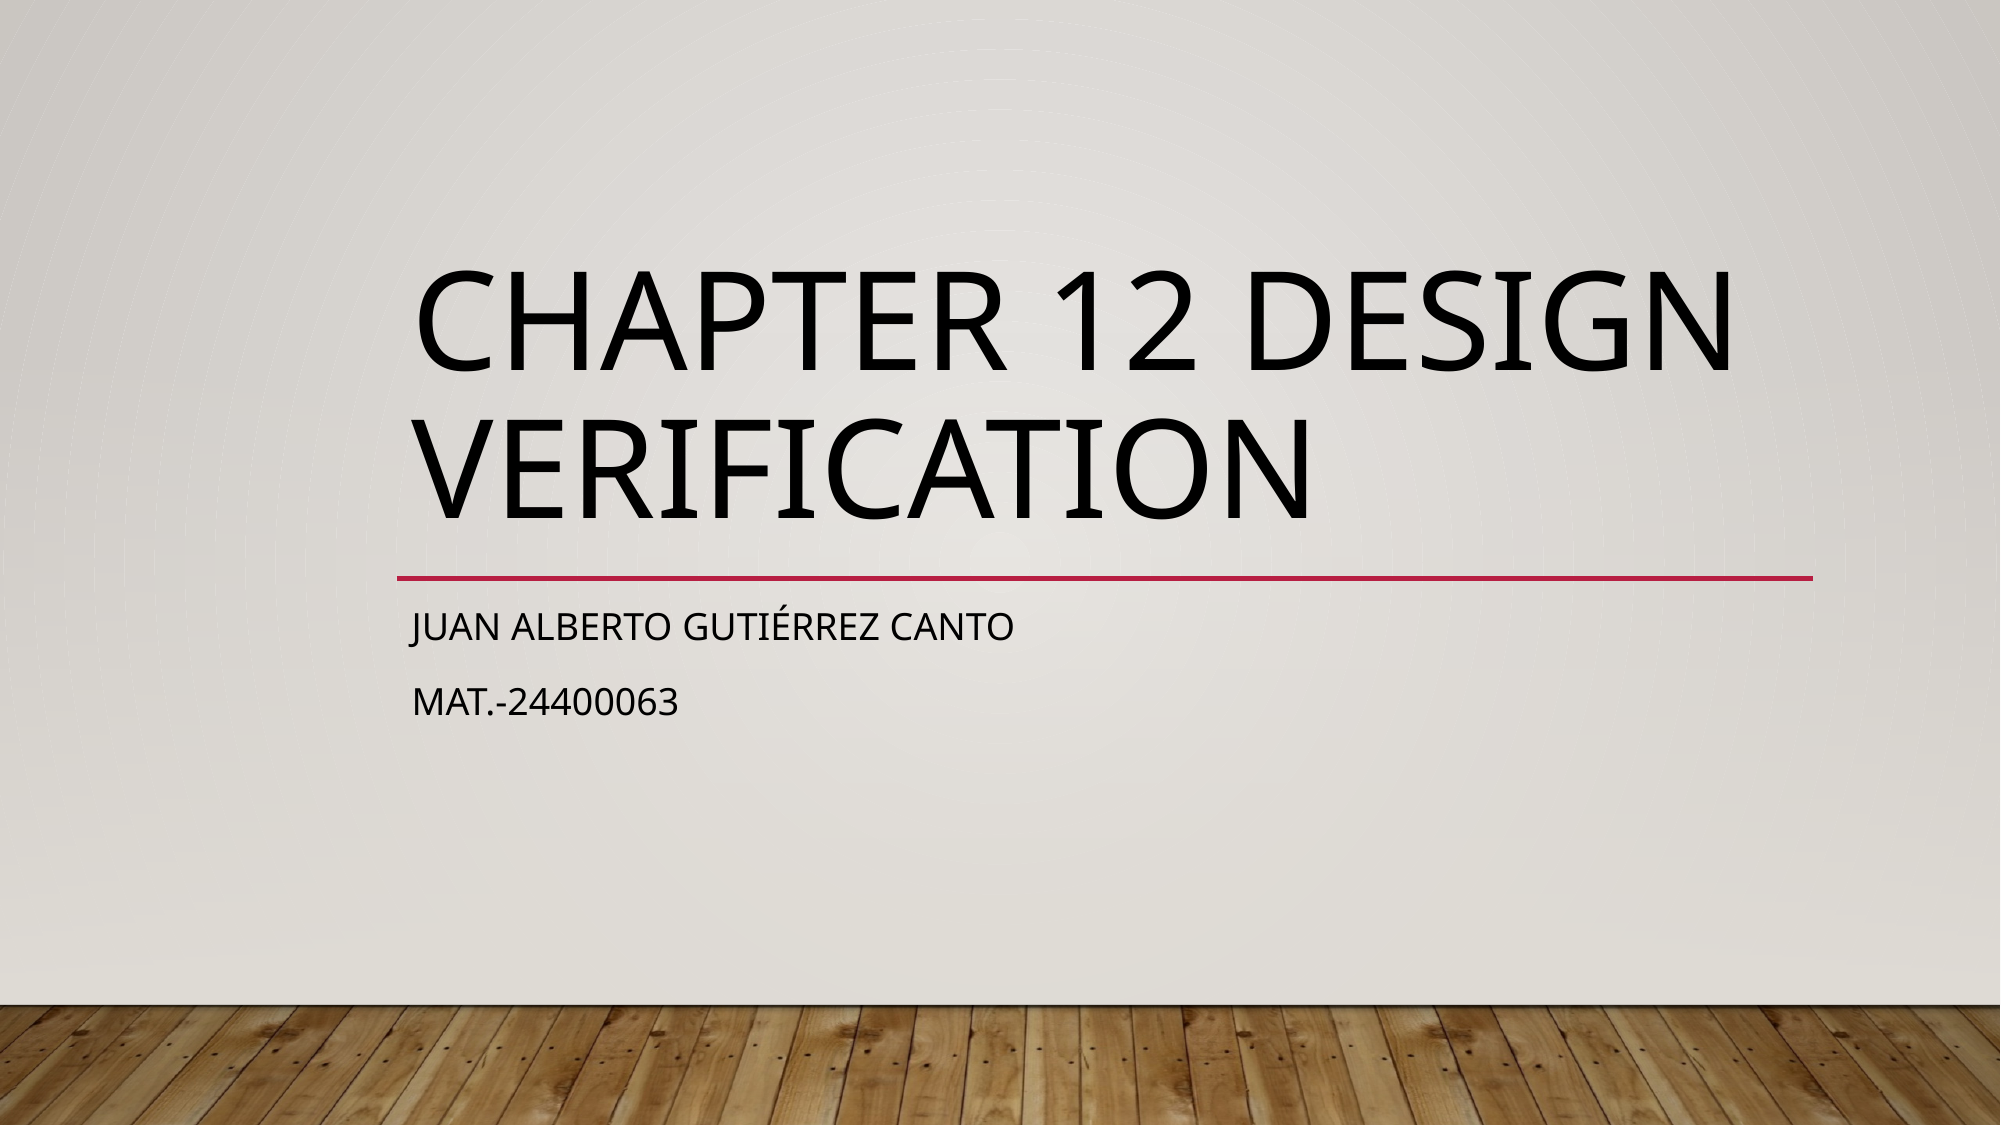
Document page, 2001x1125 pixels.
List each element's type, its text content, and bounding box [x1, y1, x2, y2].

subtitle Juan Alberto Gutiérrez Canto Mat.-24400063 [396, 579, 1814, 740]
title Chapter 12 design verification [396, 131, 1814, 549]
picture [0, 1005, 2000, 1125]
